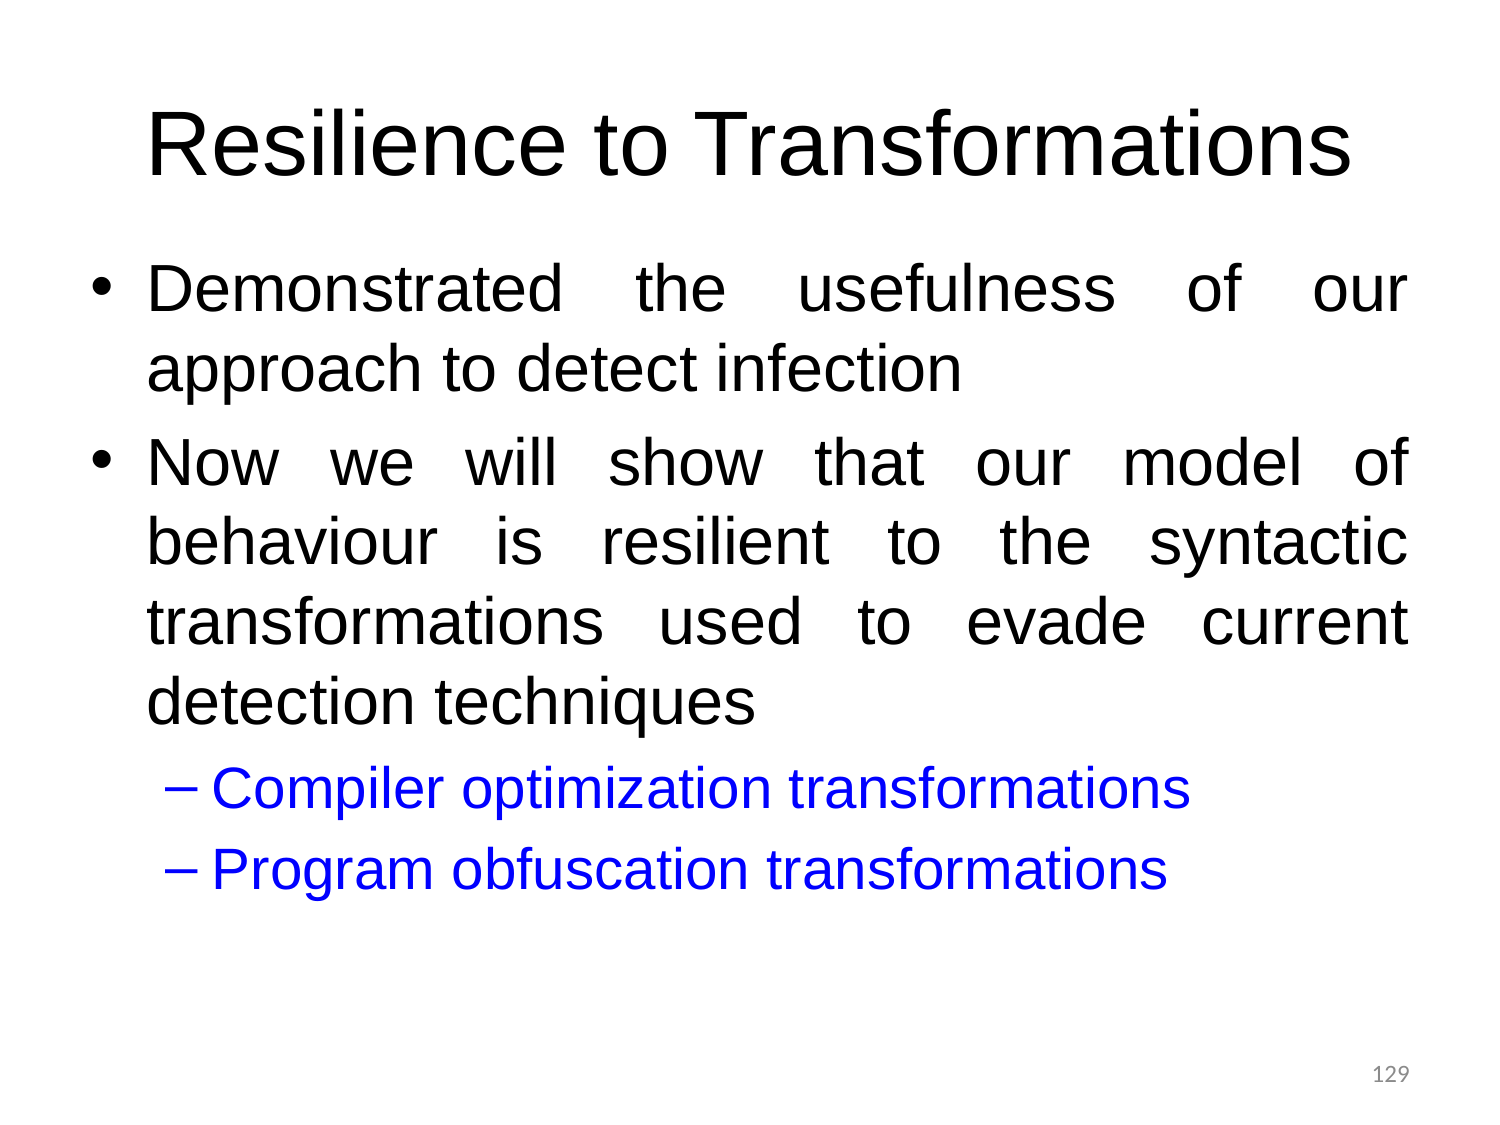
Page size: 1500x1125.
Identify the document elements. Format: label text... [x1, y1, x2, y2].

list Demonstrated the usefulness of our approach to detect infection Now we will show that our model of behaviour is resilient to the syntactic transformations used to evade current detection techniques Compiler optimization transformations Program obfuscation transformations [75, 237, 1425, 963]
title Resilience to Transformations [75, 45, 1425, 233]
slide_number 129 [1074, 1042, 1425, 1103]
